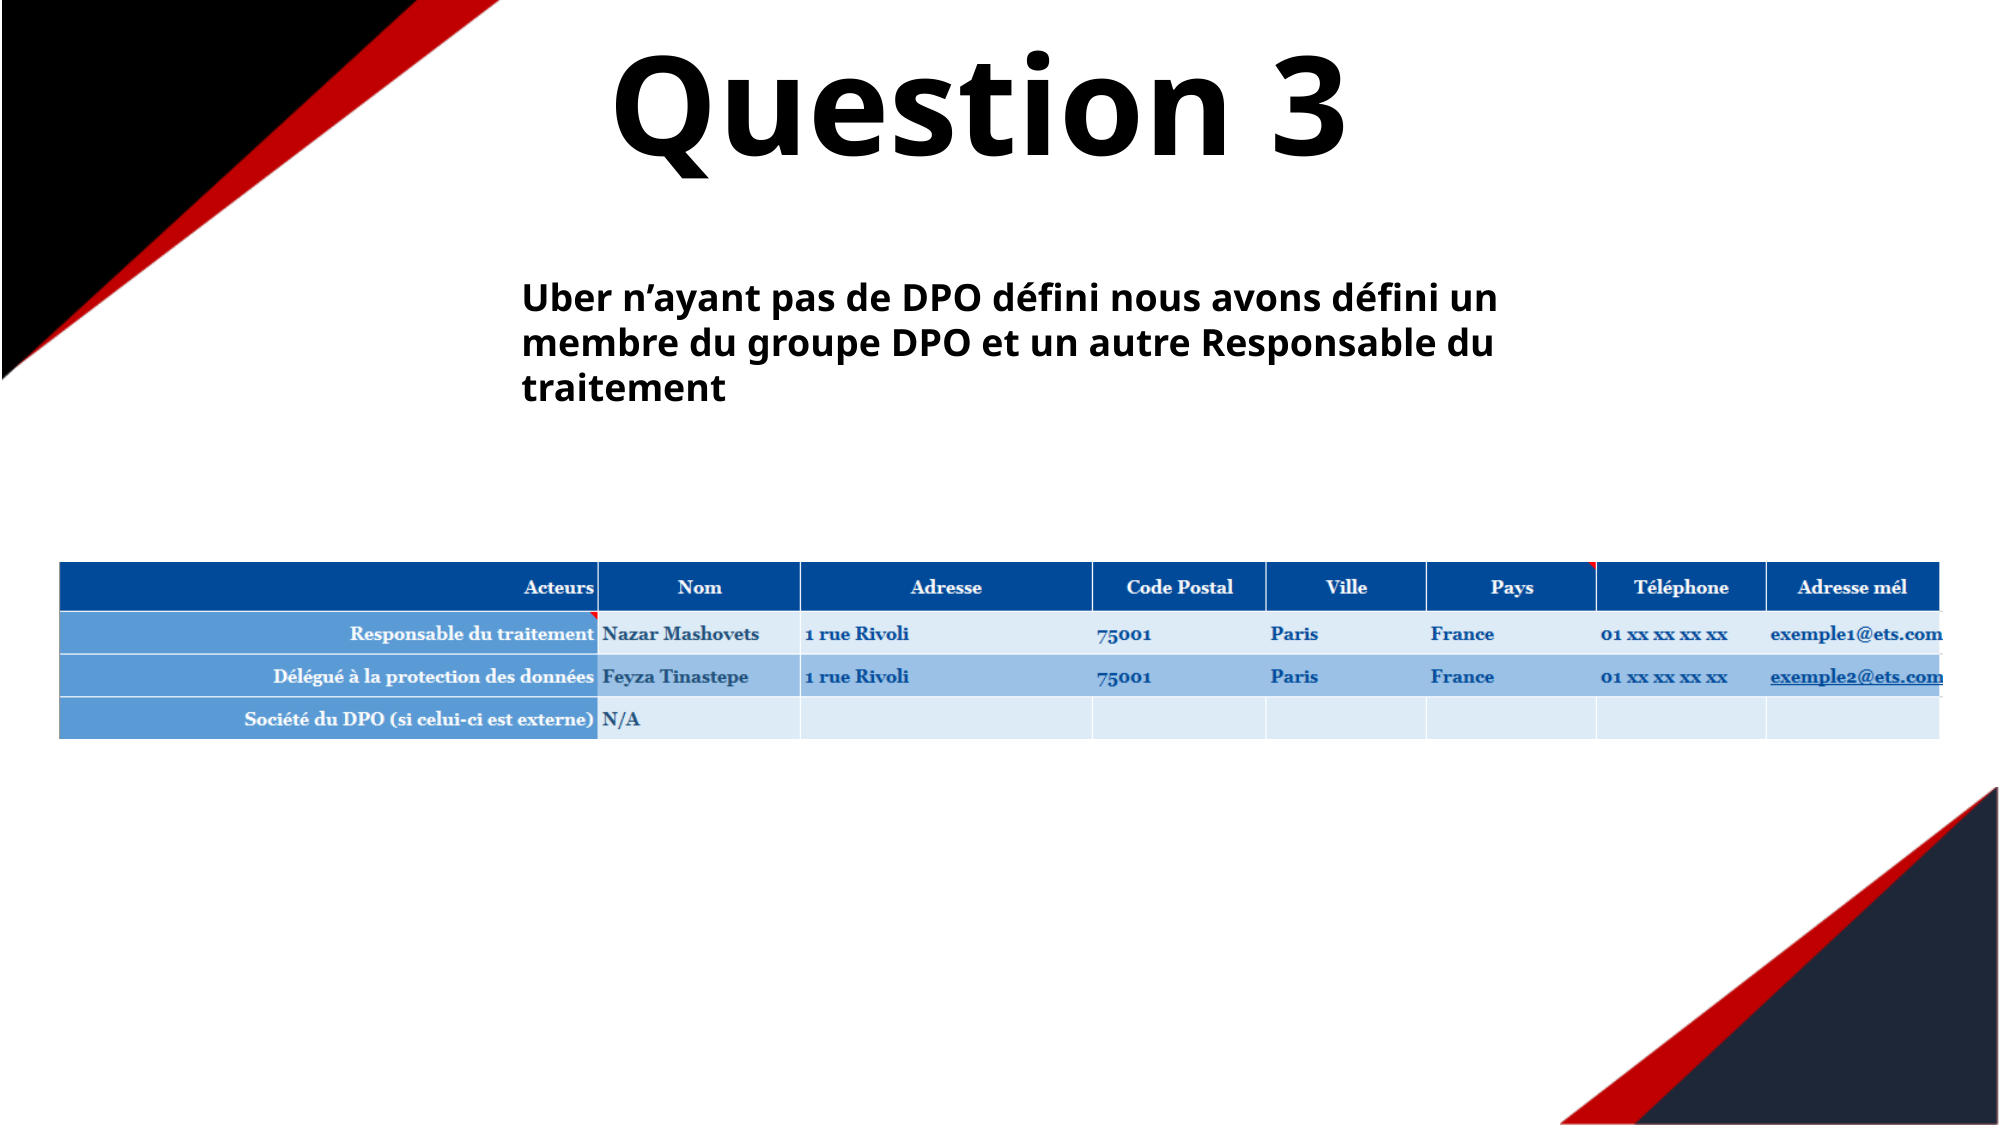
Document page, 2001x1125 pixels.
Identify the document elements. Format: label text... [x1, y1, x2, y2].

text_box Question 3 [593, 10, 1408, 191]
picture [1, 0, 507, 387]
picture [1560, 787, 2000, 1125]
picture [59, 562, 1943, 739]
text_box Uber n’ayant pas de DPO défini nous avons défini un membre du groupe DPO et un autre Responsable du traitement [506, 267, 1672, 417]
